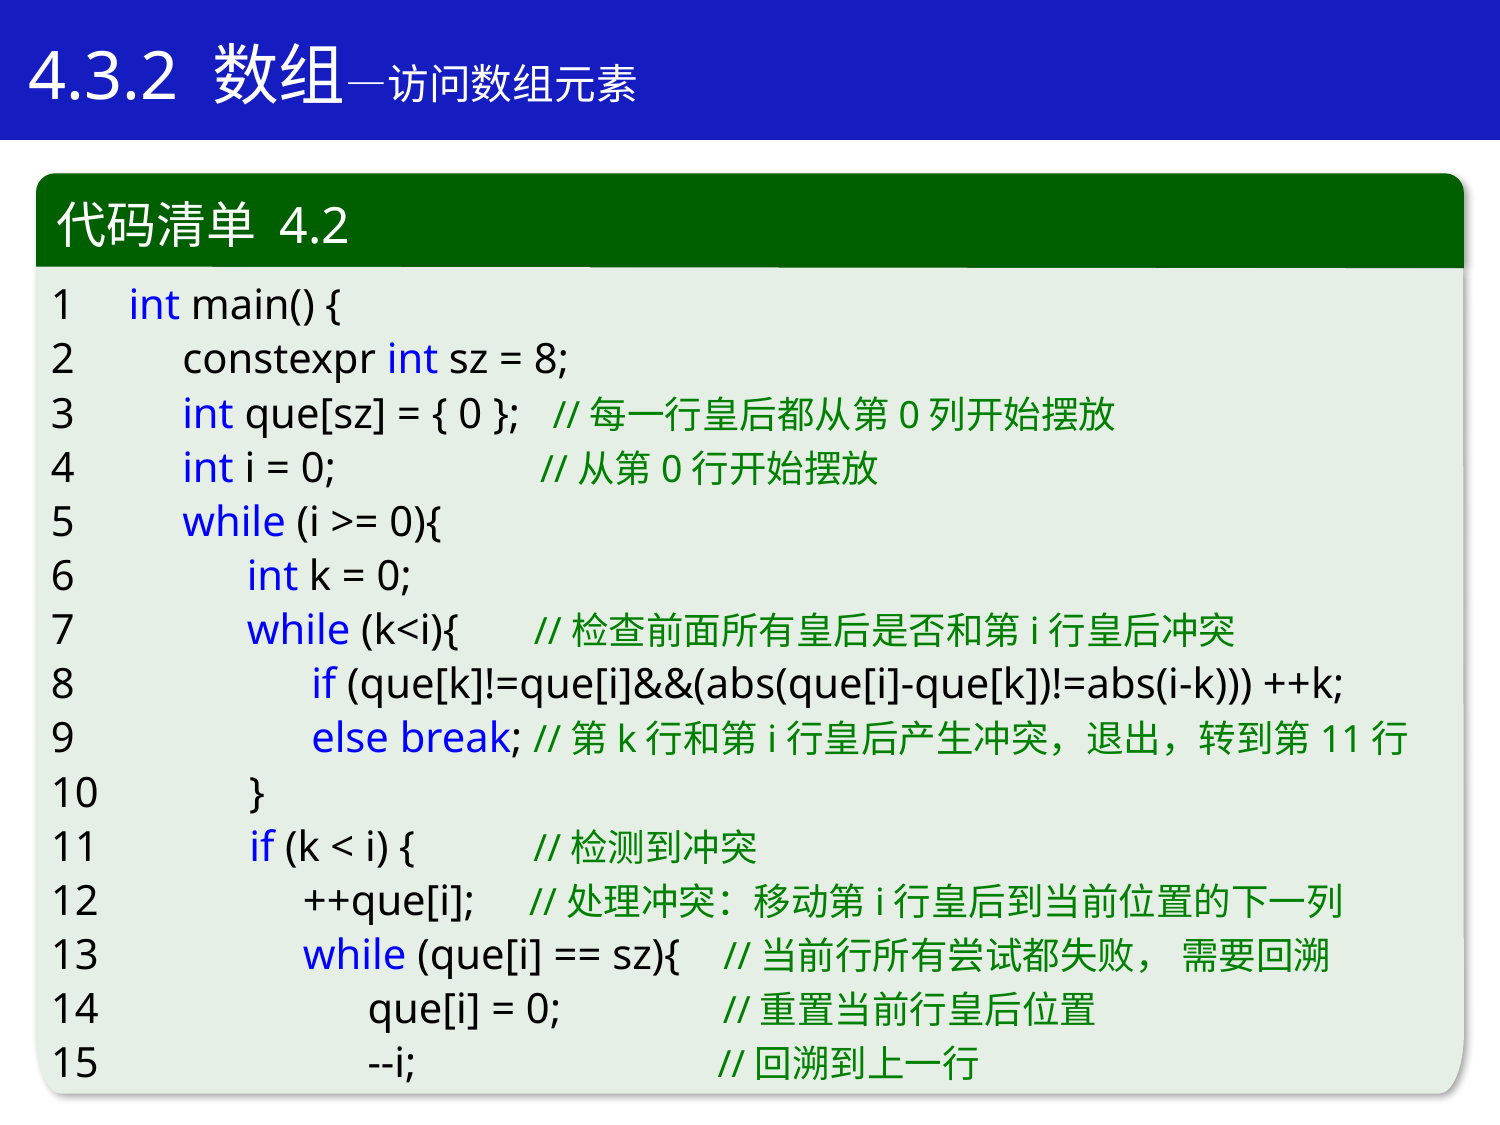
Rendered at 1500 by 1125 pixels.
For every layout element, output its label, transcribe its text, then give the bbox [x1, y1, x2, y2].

slide_number 49 [1059, 1102, 1397, 1108]
text_box 4.3.2 数组—访问数组元素 [13, 25, 907, 121]
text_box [35, 173, 1464, 1100]
